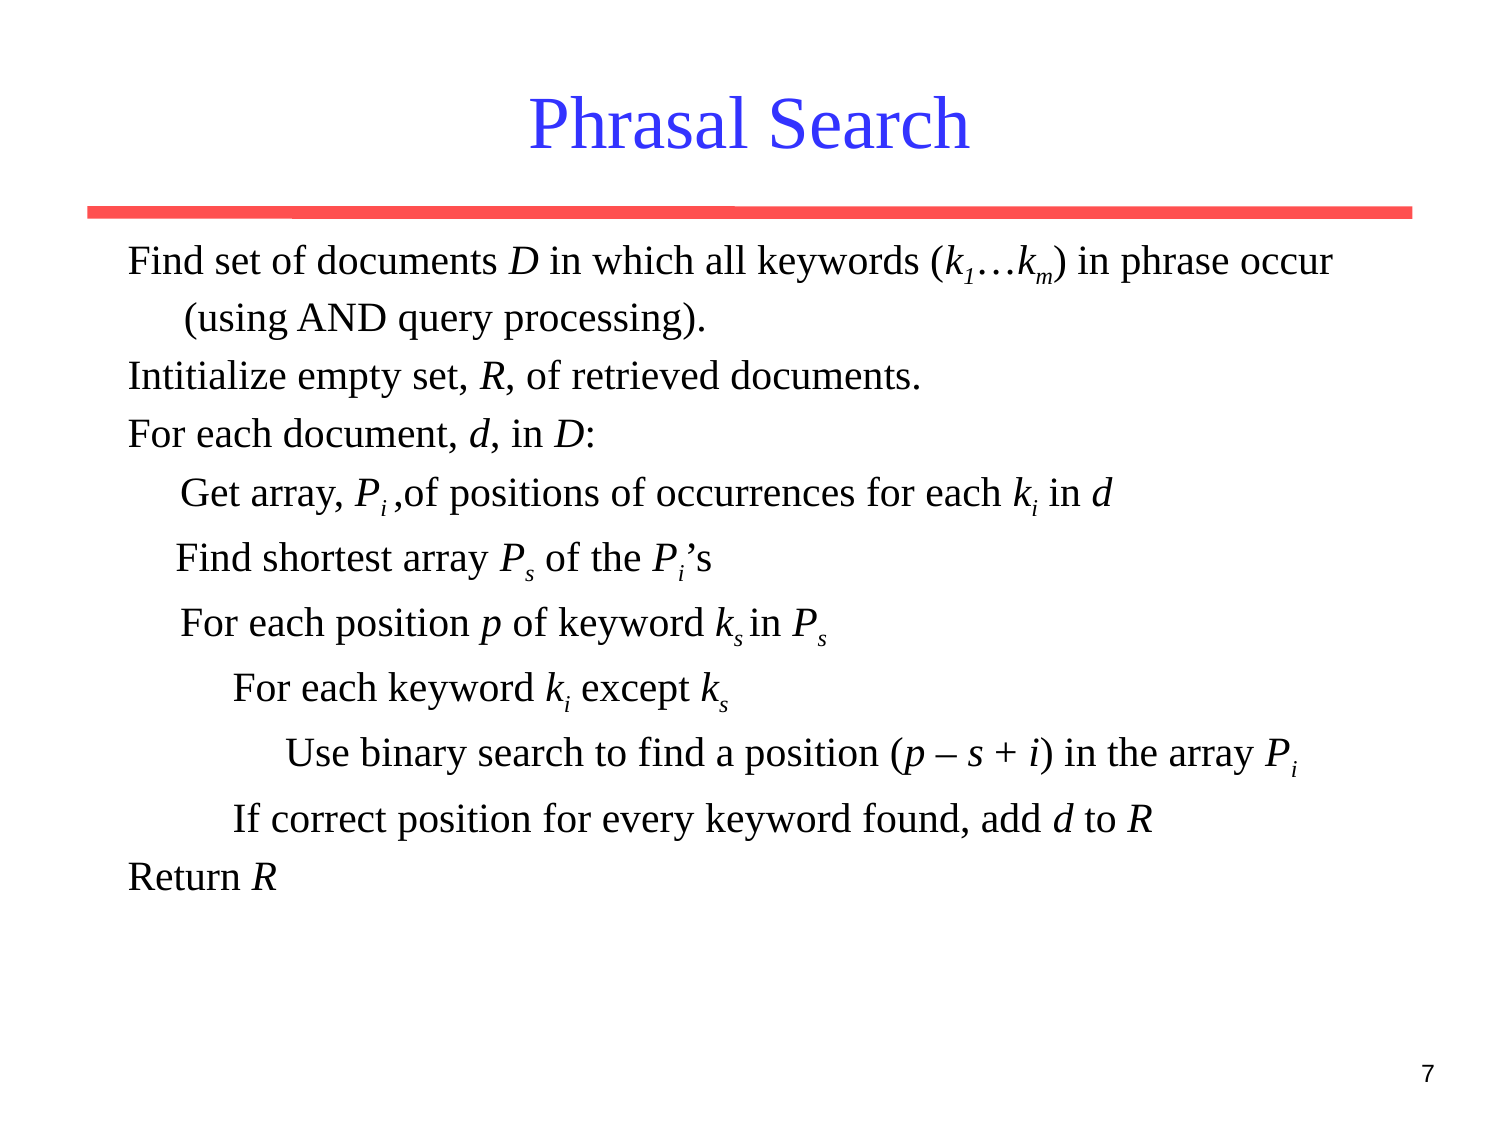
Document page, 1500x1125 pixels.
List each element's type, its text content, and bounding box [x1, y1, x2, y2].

slide_number 7 [1137, 1049, 1451, 1125]
list Find set of documents D in which all keywords (k1…km) in phrase occur (using AND query processing). Intitialize empty set, R, of retrieved documents. For each document, d, in D: Get array, Pi ,of positions of occurrences for each ki in d Find shortest array Ps of the Pi’s For each position p of keyword ks in Ps For each keyword ki except ks Use binary search to find a position (p – s + i) in the array Pi If correct position for every keyword found, add d to R Return R [112, 224, 1425, 994]
title Phrasal Search [112, 37, 1388, 200]
